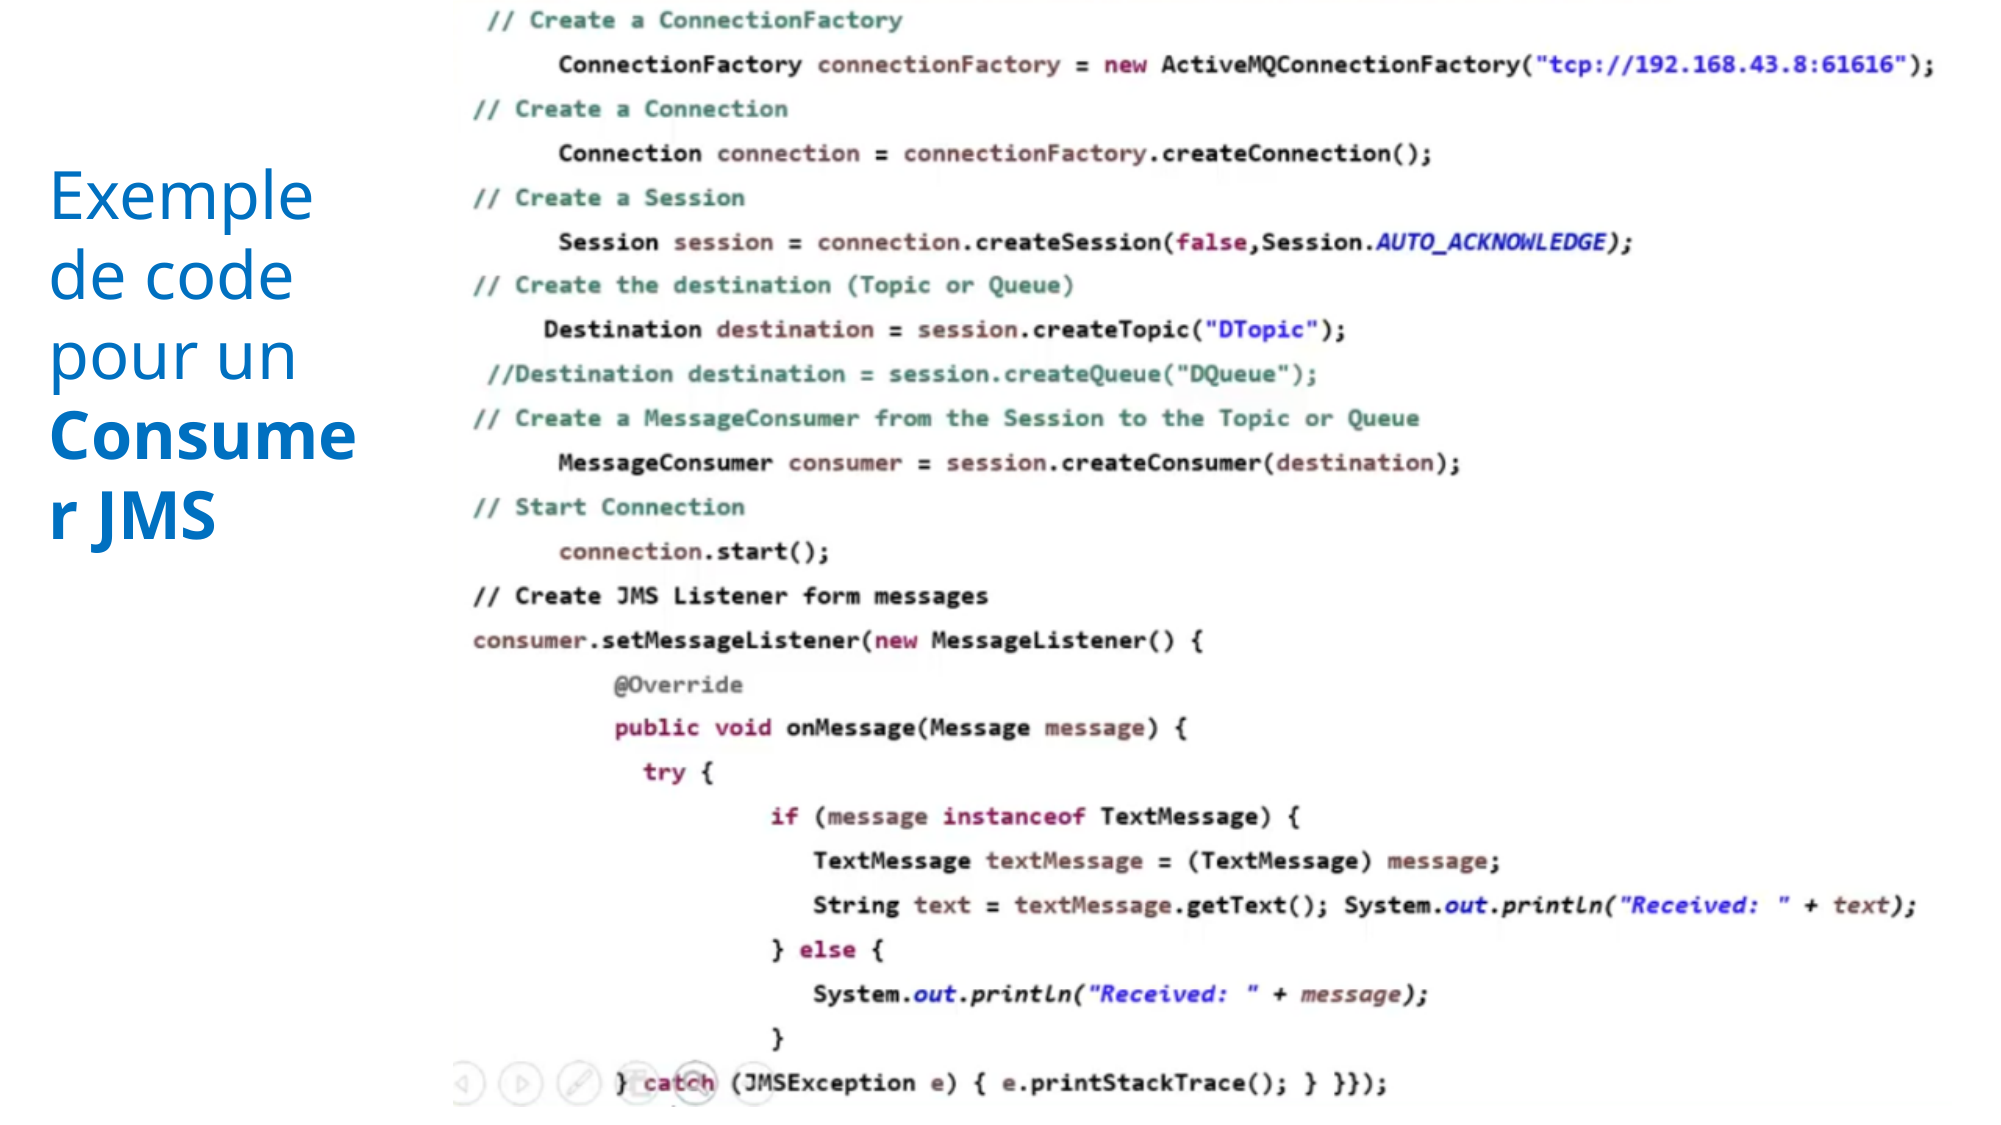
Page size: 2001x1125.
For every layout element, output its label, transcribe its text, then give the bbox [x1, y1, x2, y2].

text_box Exemple de code pour un Consumer JMS [33, 145, 396, 561]
picture [453, 0, 1952, 1107]
